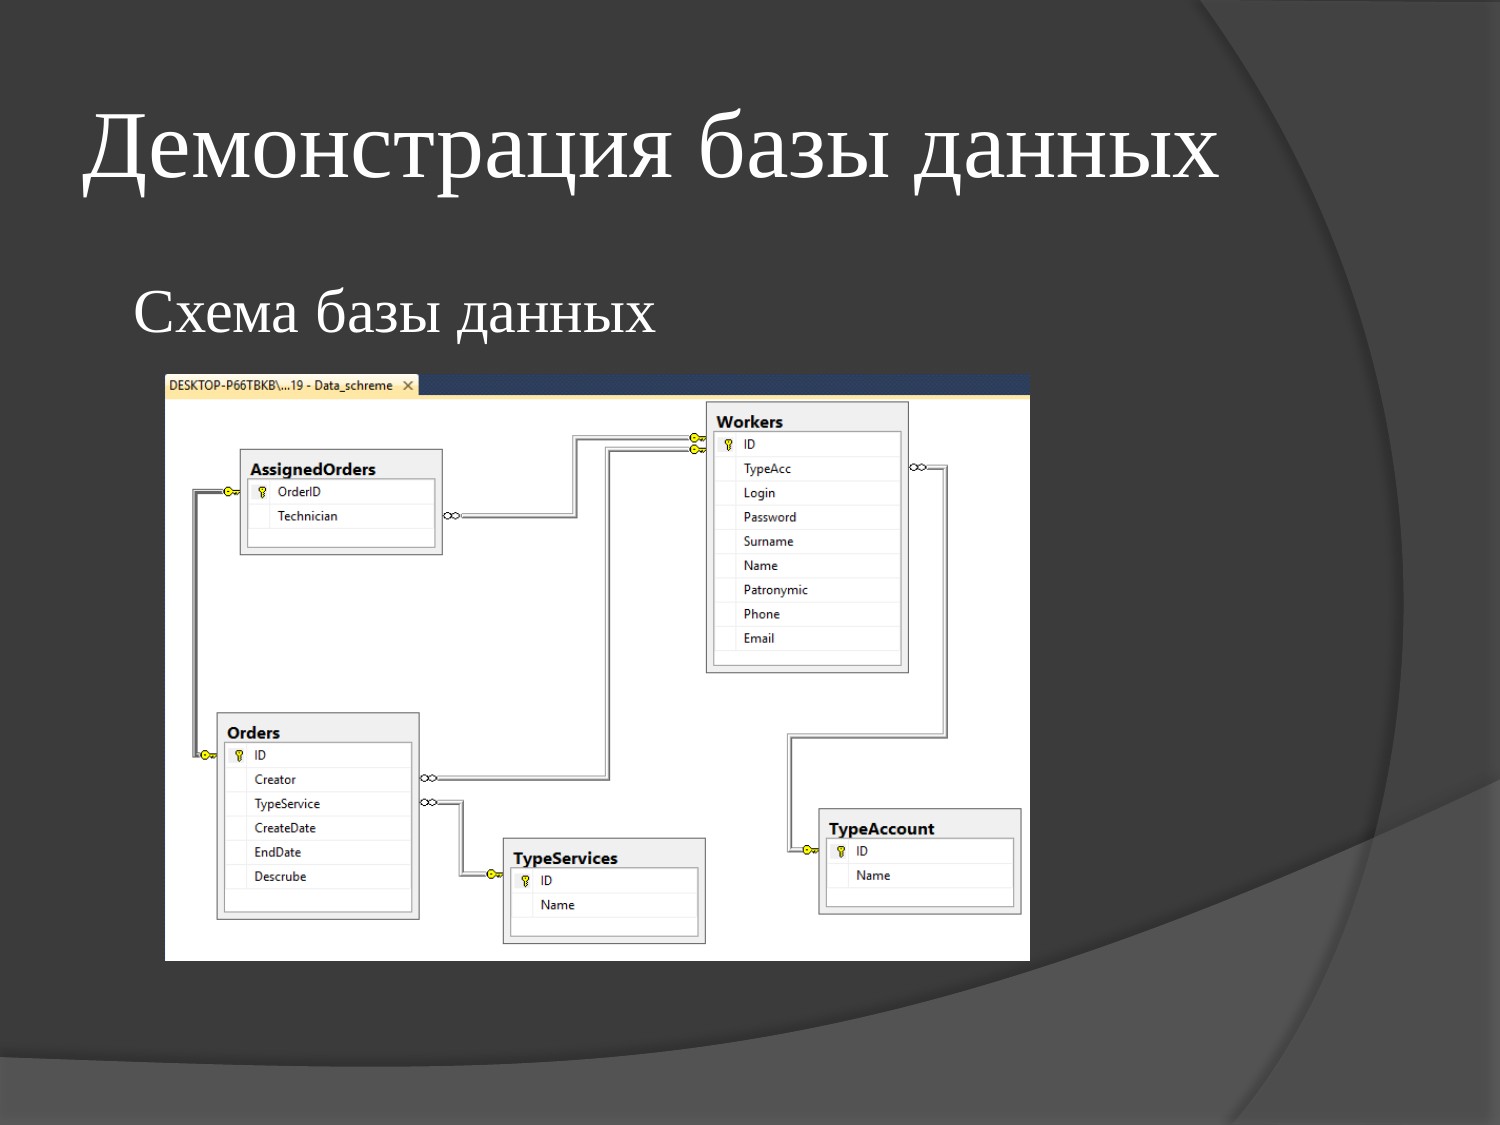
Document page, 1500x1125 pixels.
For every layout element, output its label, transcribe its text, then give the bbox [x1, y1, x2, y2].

list Схема базы данных [75, 262, 1300, 1005]
title Демонстрация базы данных [75, 45, 1300, 233]
picture [163, 374, 1030, 961]
